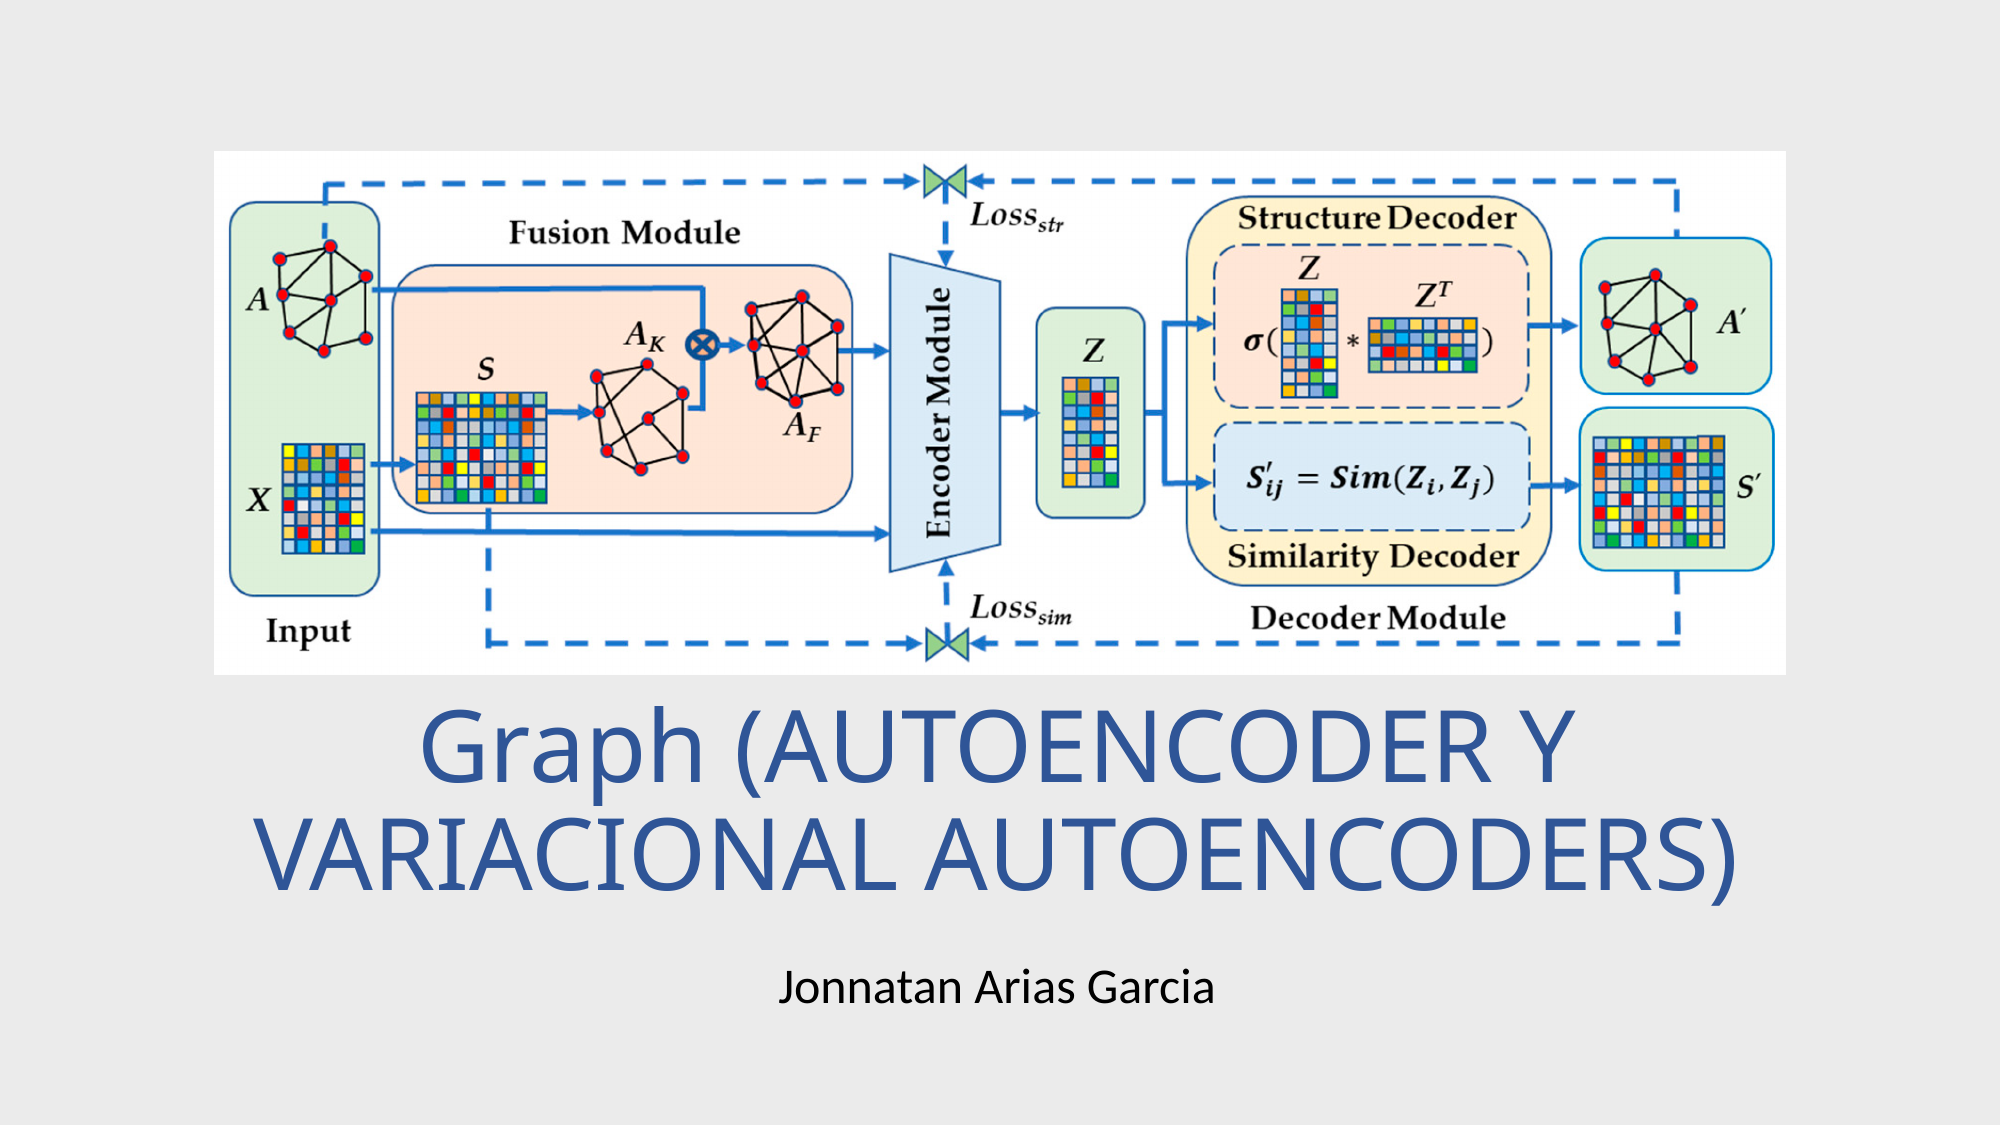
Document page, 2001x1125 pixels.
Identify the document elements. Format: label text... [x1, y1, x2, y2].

subtitle Jonnatan Arias Garcia [247, 952, 1748, 1056]
picture [214, 151, 1786, 675]
title Graph (AUTOENCODER Y VARIACIONAL AUTOENCODERS) [86, 600, 1909, 920]
